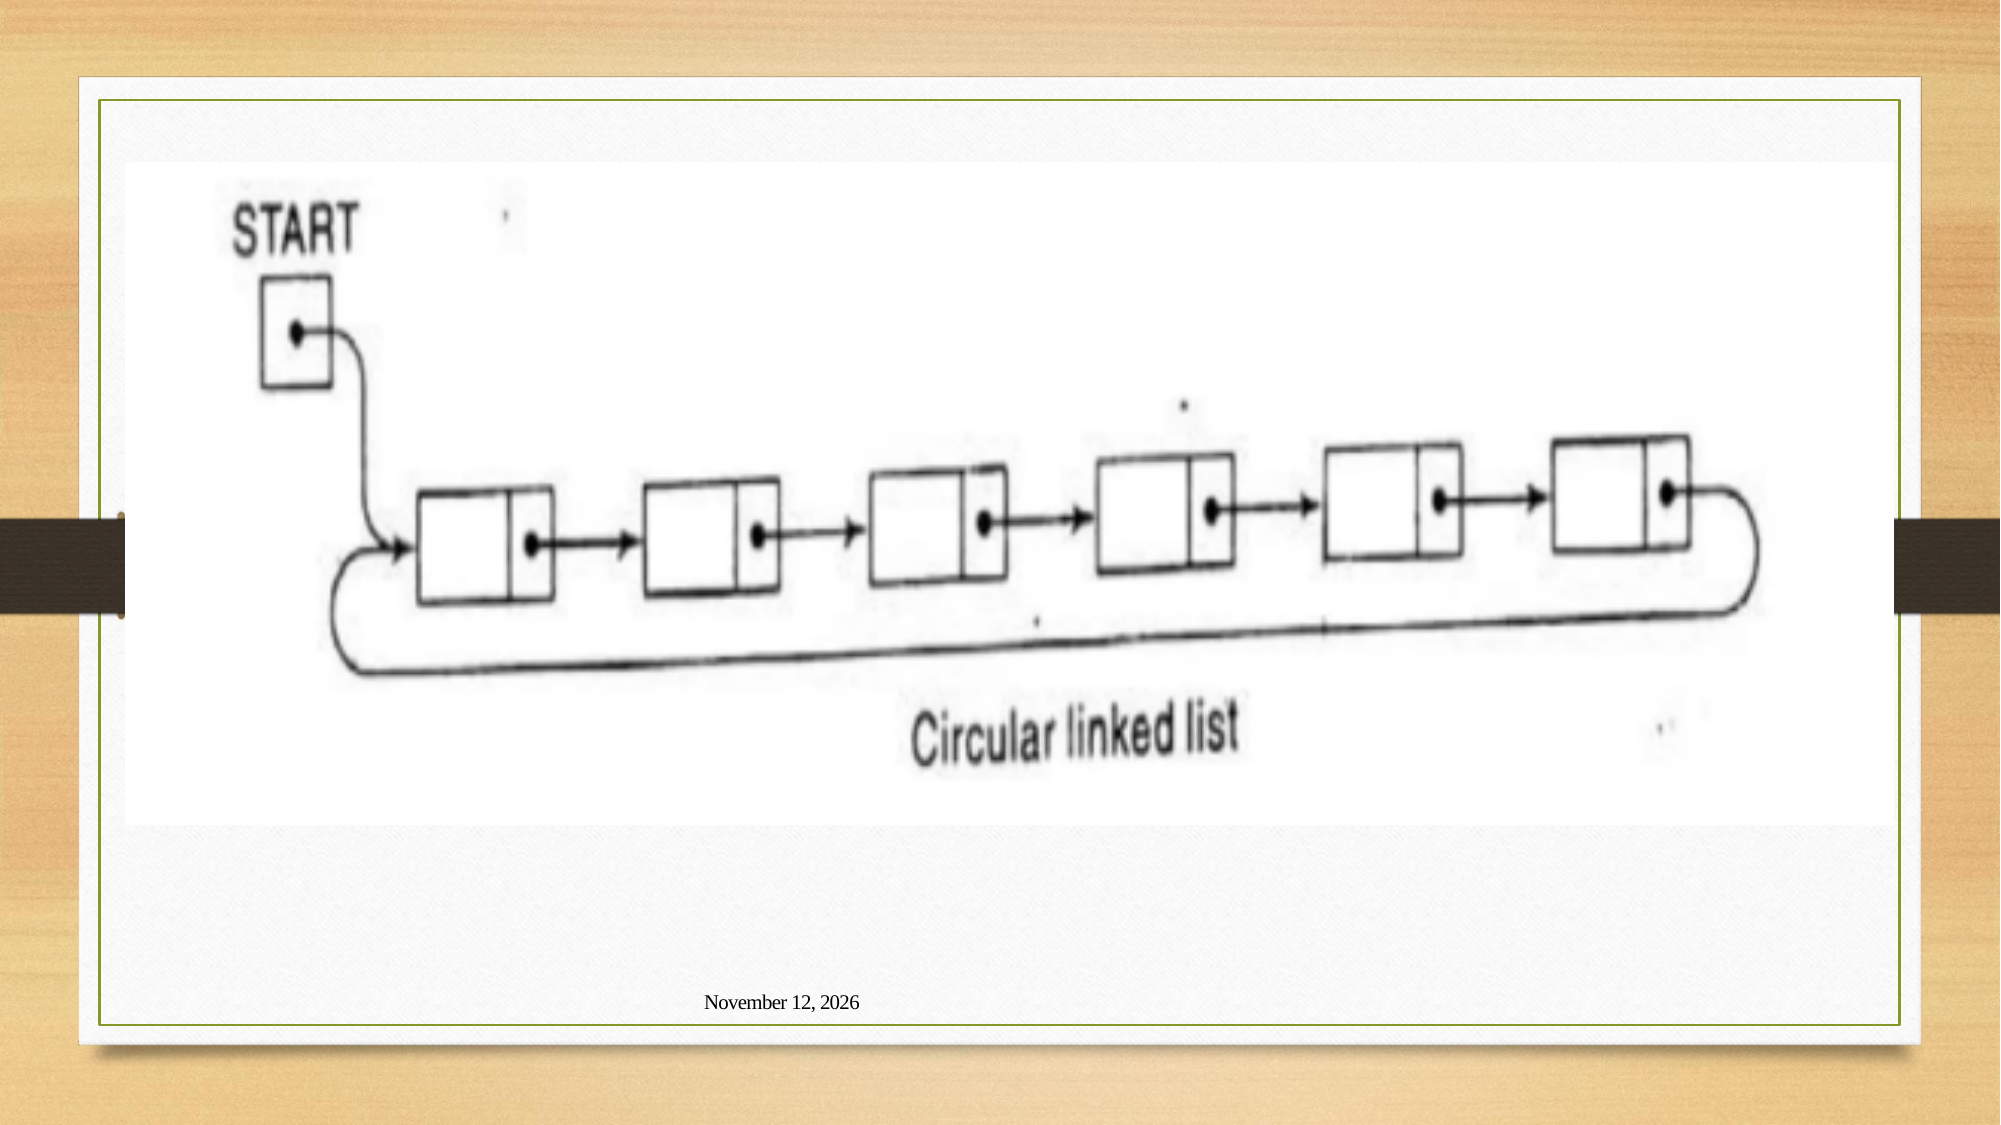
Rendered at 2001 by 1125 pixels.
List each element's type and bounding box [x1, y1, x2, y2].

picture [0, 0, 2000, 1125]
slide_number [702, 989, 987, 1017]
